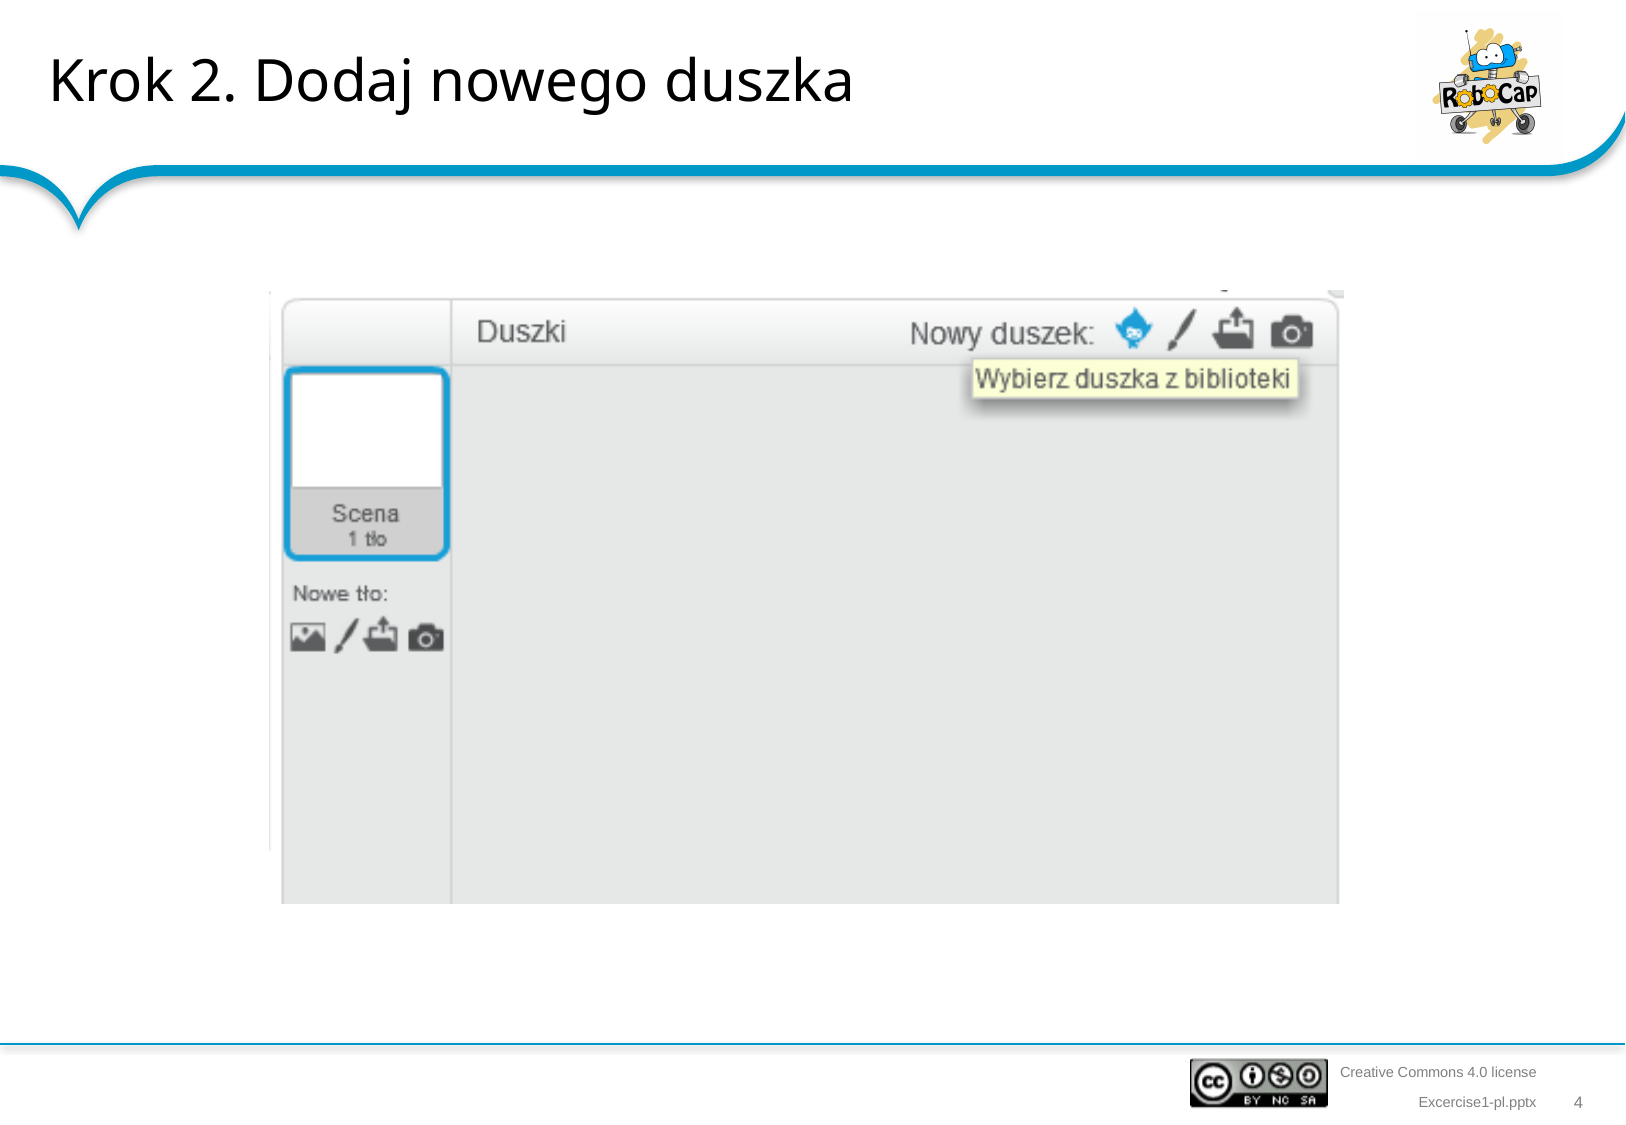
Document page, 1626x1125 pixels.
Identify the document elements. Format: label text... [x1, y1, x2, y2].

title Krok 2. Dodaj nowego duszka [0, 0, 1625, 165]
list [268, 290, 1345, 904]
footer Excercise1-pl.pptx [1105, 1086, 1543, 1117]
slide_number Creative Commons 4.0 license [1104, 1053, 1544, 1088]
slide_number 4 [1568, 1091, 1589, 1112]
